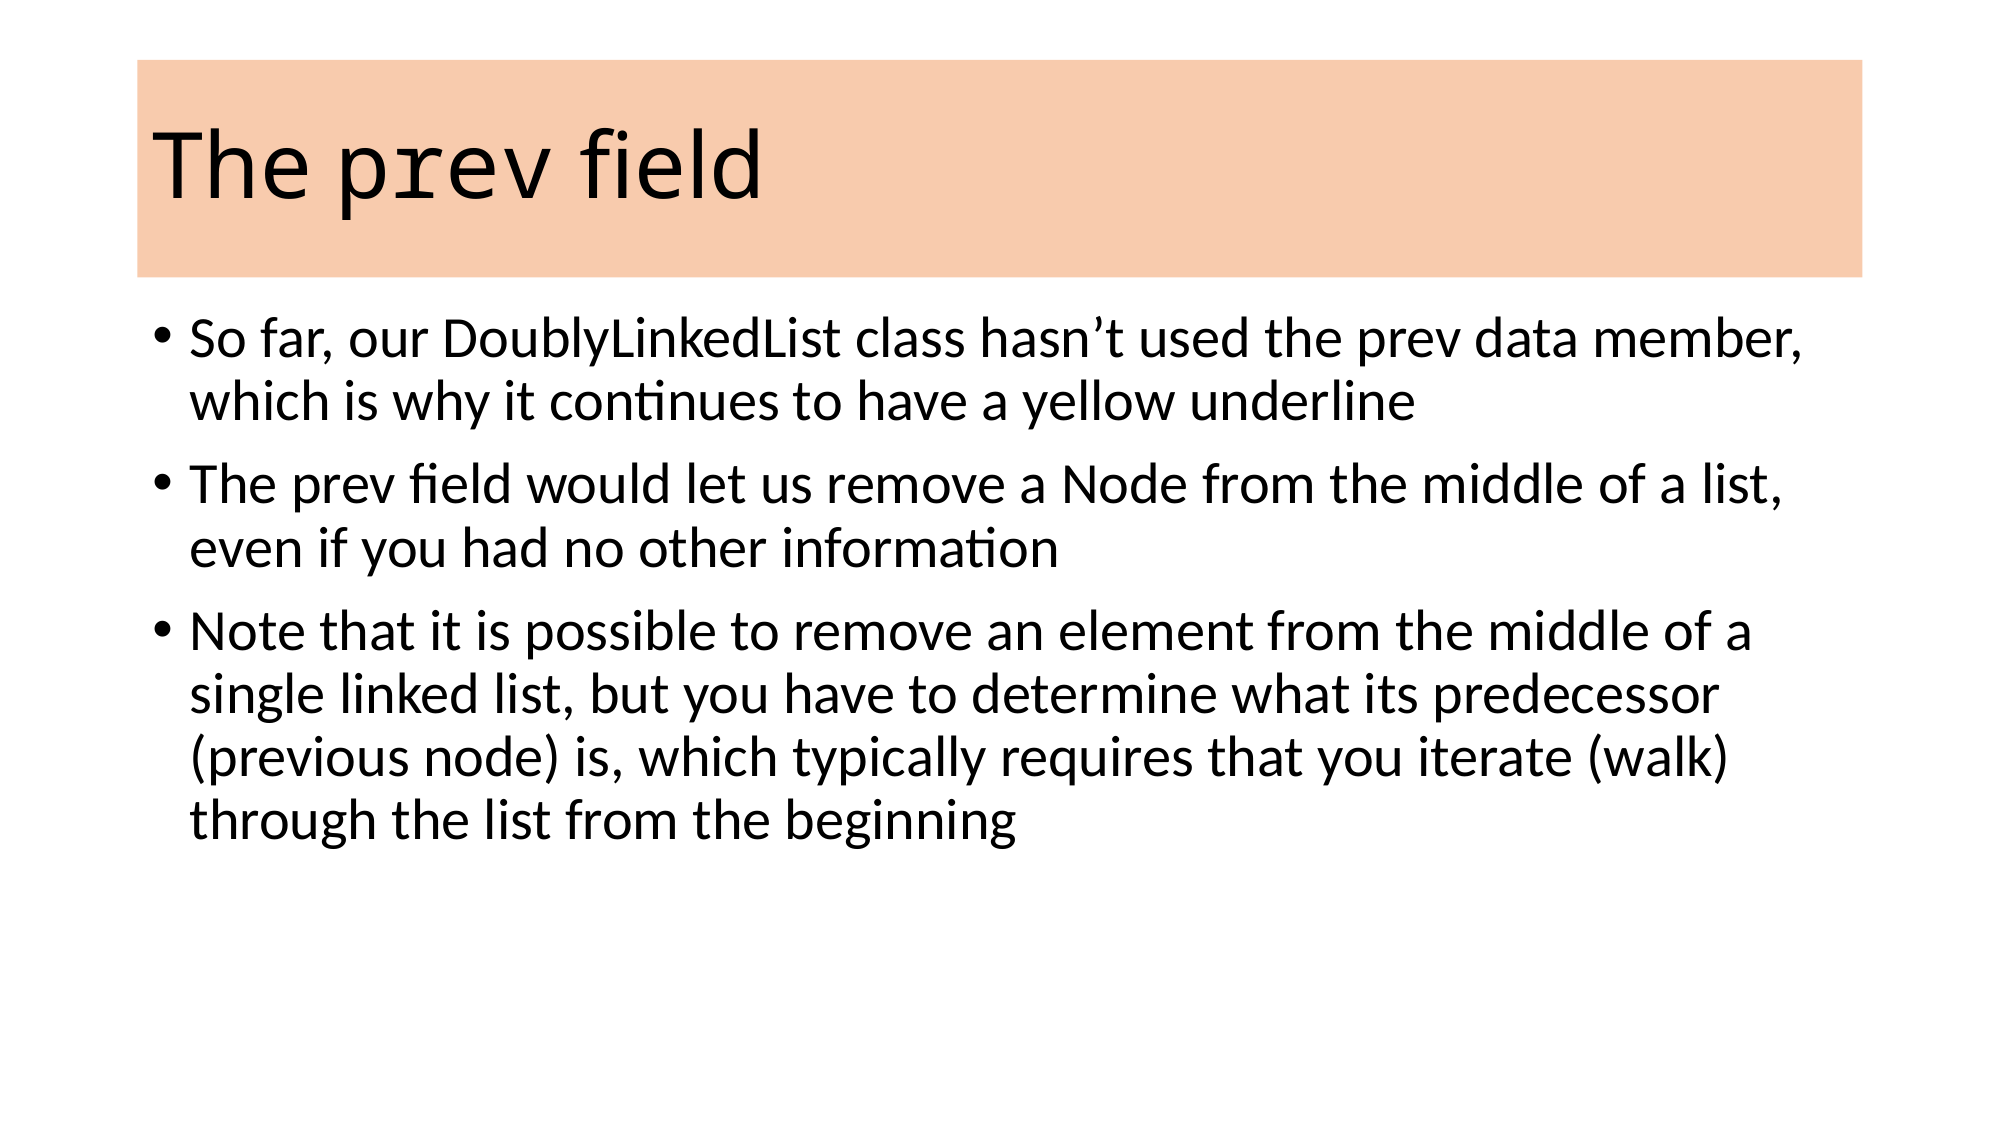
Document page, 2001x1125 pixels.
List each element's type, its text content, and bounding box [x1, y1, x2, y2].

list So far, our DoublyLinkedList class hasn’t used the prev data member, which is why it continues to have a yellow underline The prev field would let us remove a Node from the middle of a list, even if you had no other information Note that it is possible to remove an element from the middle of a single linked list, but you have to determine what its predecessor (previous node) is, which typically requires that you iterate (walk) through the list from the beginning [137, 299, 1863, 1014]
title The prev field [137, 59, 1863, 278]
